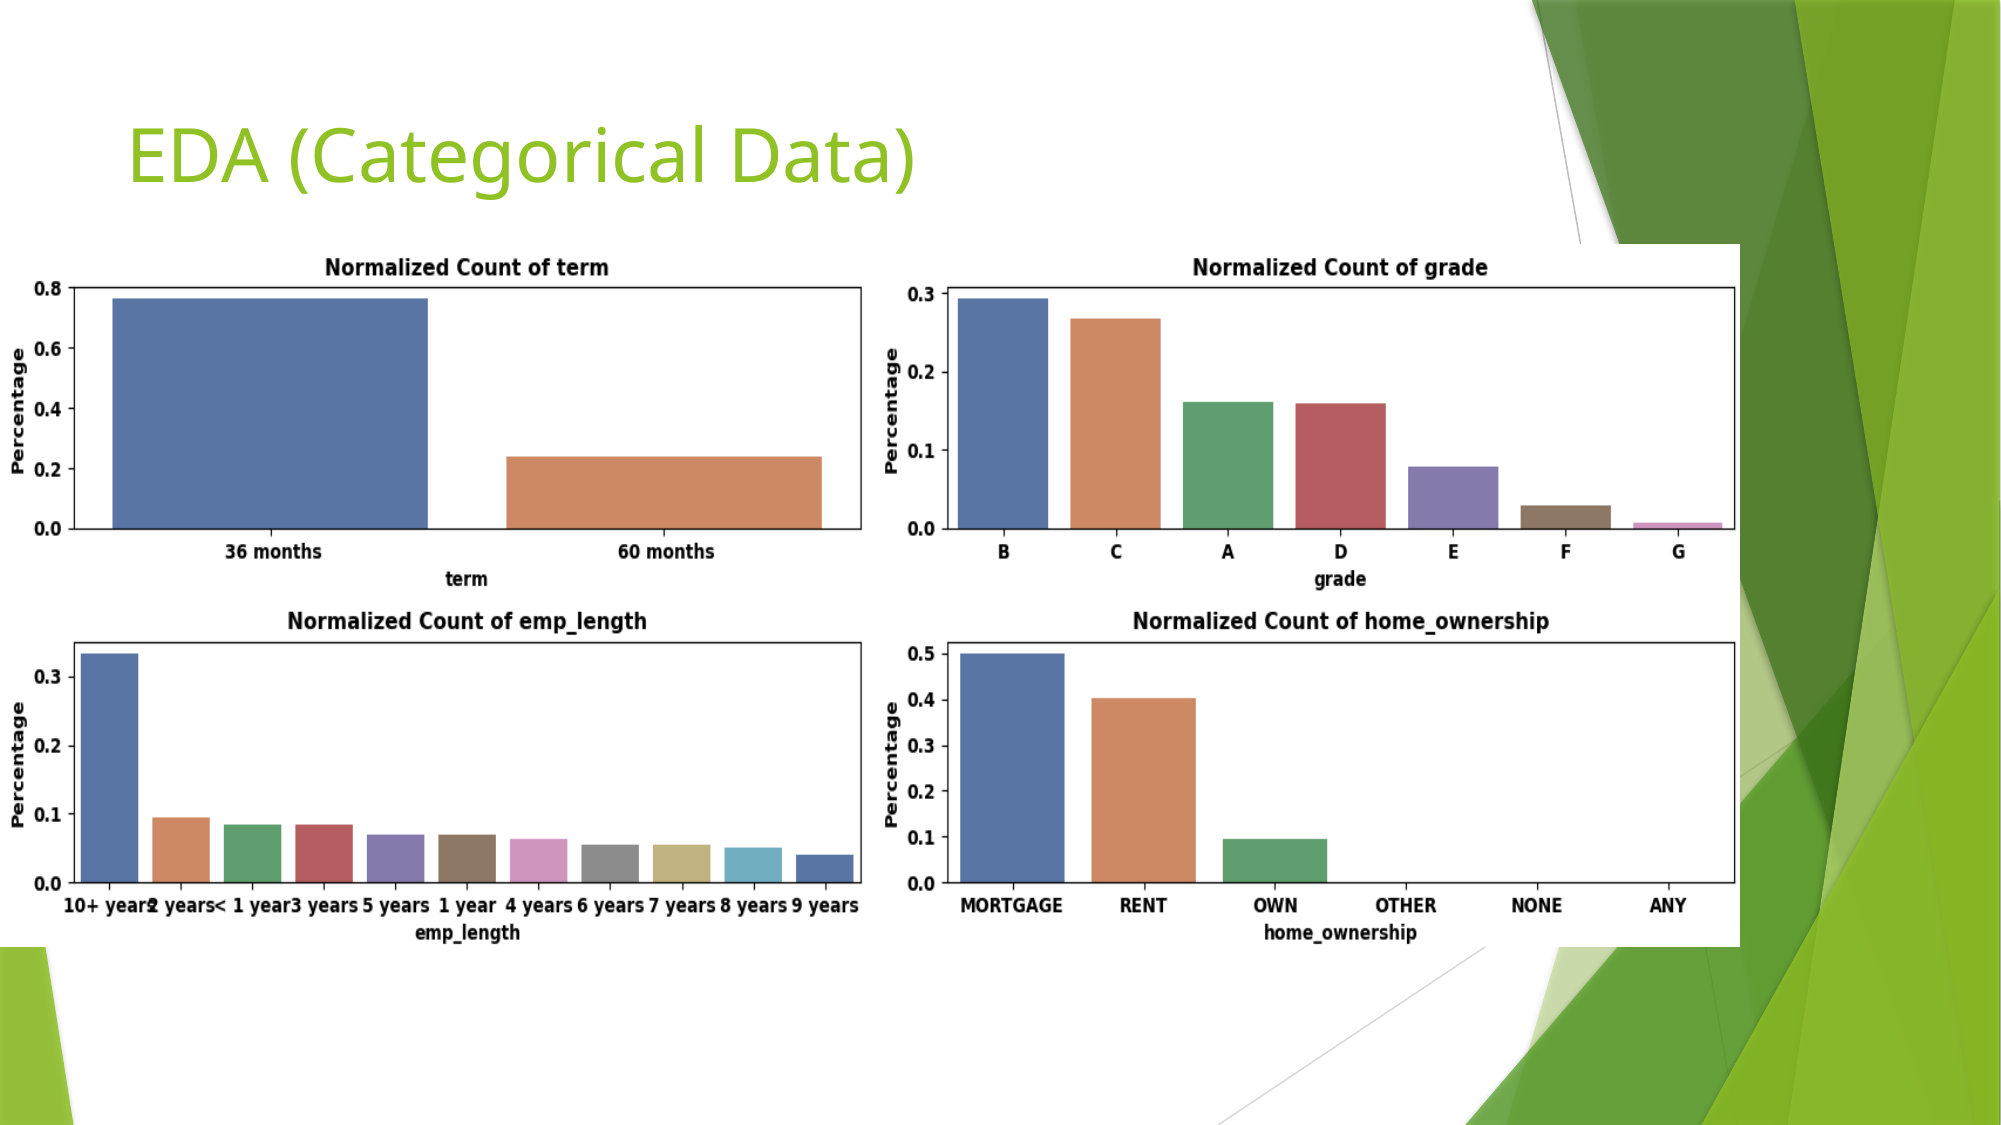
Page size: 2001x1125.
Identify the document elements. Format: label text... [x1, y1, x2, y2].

picture [0, 243, 1741, 947]
title EDA (Categorical Data) [111, 99, 1522, 241]
